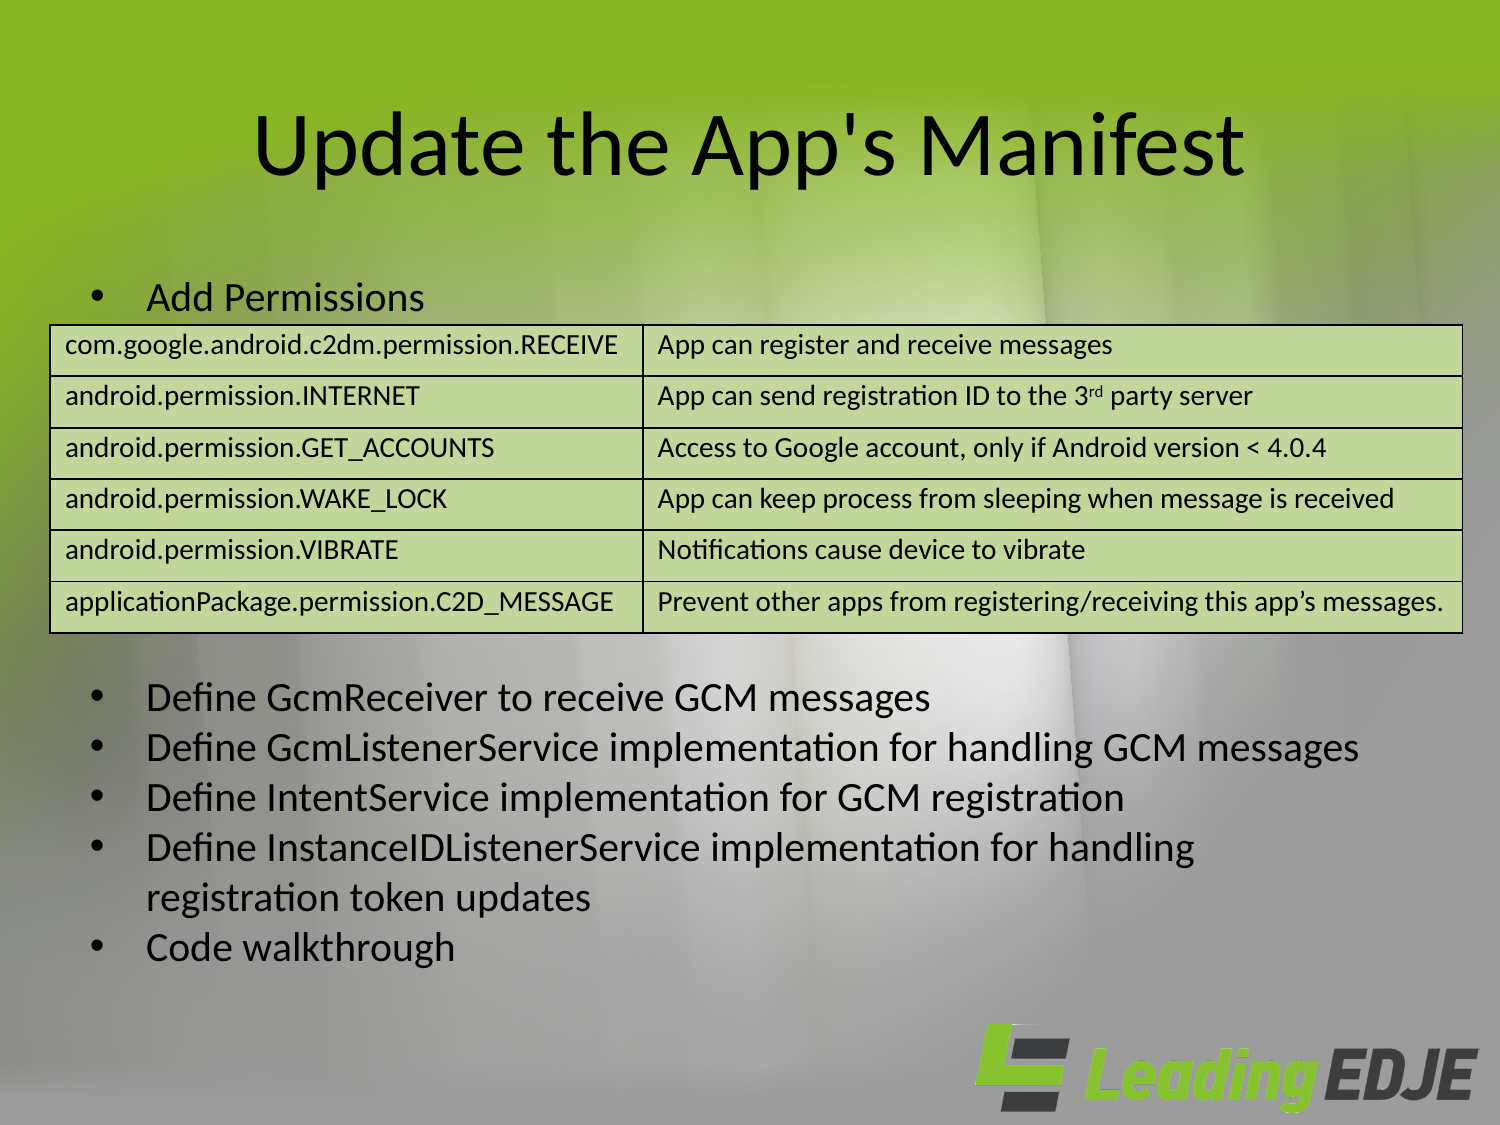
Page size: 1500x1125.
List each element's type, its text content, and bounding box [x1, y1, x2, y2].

table_cell android.permission.GET_ACCOUNTS [51, 429, 642, 478]
table_header com.google.android.c2dm.permission.RECEIVE [51, 326, 642, 375]
table_cell Access to Google account, only if Android version < 4.0.4 [644, 429, 1462, 478]
table_cell applicationPackage.permission.C2D_MESSAGE [51, 582, 642, 632]
title Update the App's Manifest [75, 45, 1425, 233]
table_cell App can send registration ID to the 3rd party server [644, 377, 1462, 427]
table_cell Notifications cause device to vibrate [644, 531, 1462, 581]
text_box [74, 599, 1425, 975]
table_cell Prevent other apps from registering/receiving this app’s messages. [644, 582, 1462, 632]
table_cell android.permission.WAKE_LOCK [51, 480, 642, 529]
text_box Define GcmReceiver to receive GCM messages Define GcmListenerService implementation for handling GCM messages Define IntentService implementation for GCM registration Define InstanceIDListenerService implementation for handling registration token updates Code walkthrough [74, 662, 1411, 978]
table_cell android.permission.VIBRATE [51, 531, 642, 581]
list Add Permissions [75, 262, 1425, 324]
table_cell android.permission.INTERNET [51, 377, 642, 427]
picture [0, 0, 1500, 1125]
table_cell App can keep process from sleeping when message is received [644, 480, 1462, 529]
table_header App can register and receive messages [644, 326, 1462, 375]
